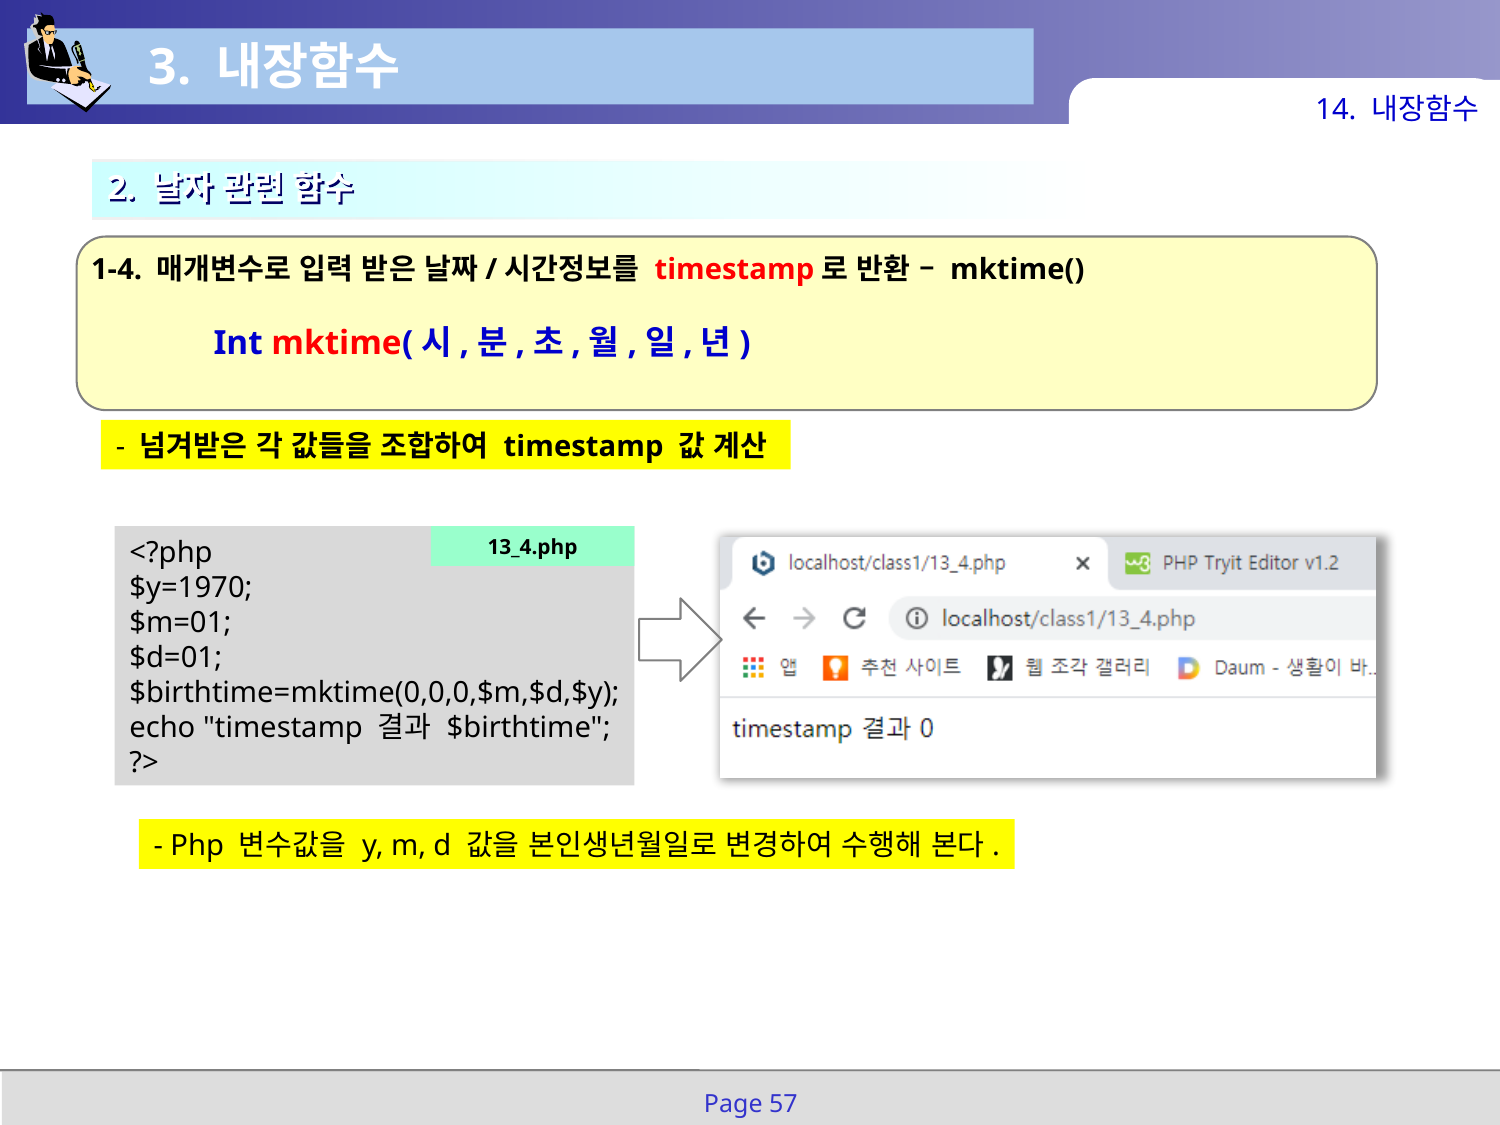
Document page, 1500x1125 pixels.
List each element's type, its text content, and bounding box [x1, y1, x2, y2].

text_box [639, 598, 715, 681]
slide_number Page 57 [682, 1079, 819, 1124]
picture [720, 536, 1376, 778]
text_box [92, 158, 1098, 221]
text_box 1-4. 매개변수로 입력 받은 날짜/시간정보를 timestamp로 반환 – mktime() Int mktime(시,분,초,월,일,년) [76, 236, 1377, 411]
text_box - Php 변수값을 y, m, d 값을 본인생년월일로 변경하여 수행해 본다. [138, 819, 1015, 869]
text_box 13_4.php [430, 526, 635, 566]
text_box 3. 내장함수 [133, 26, 880, 102]
text_box 14. 내장함수 [1080, 84, 1486, 131]
text_box <?php $y=1970; $m=01; $d=01; $birthtime=mktime(0,0,0,$m,$d,$y); echo "timestamp 결과 $birthtime"; ?> [114, 526, 635, 786]
text_box - 넘겨받은 각 값들을 조합하여 timestamp 값 계산 [100, 419, 791, 470]
